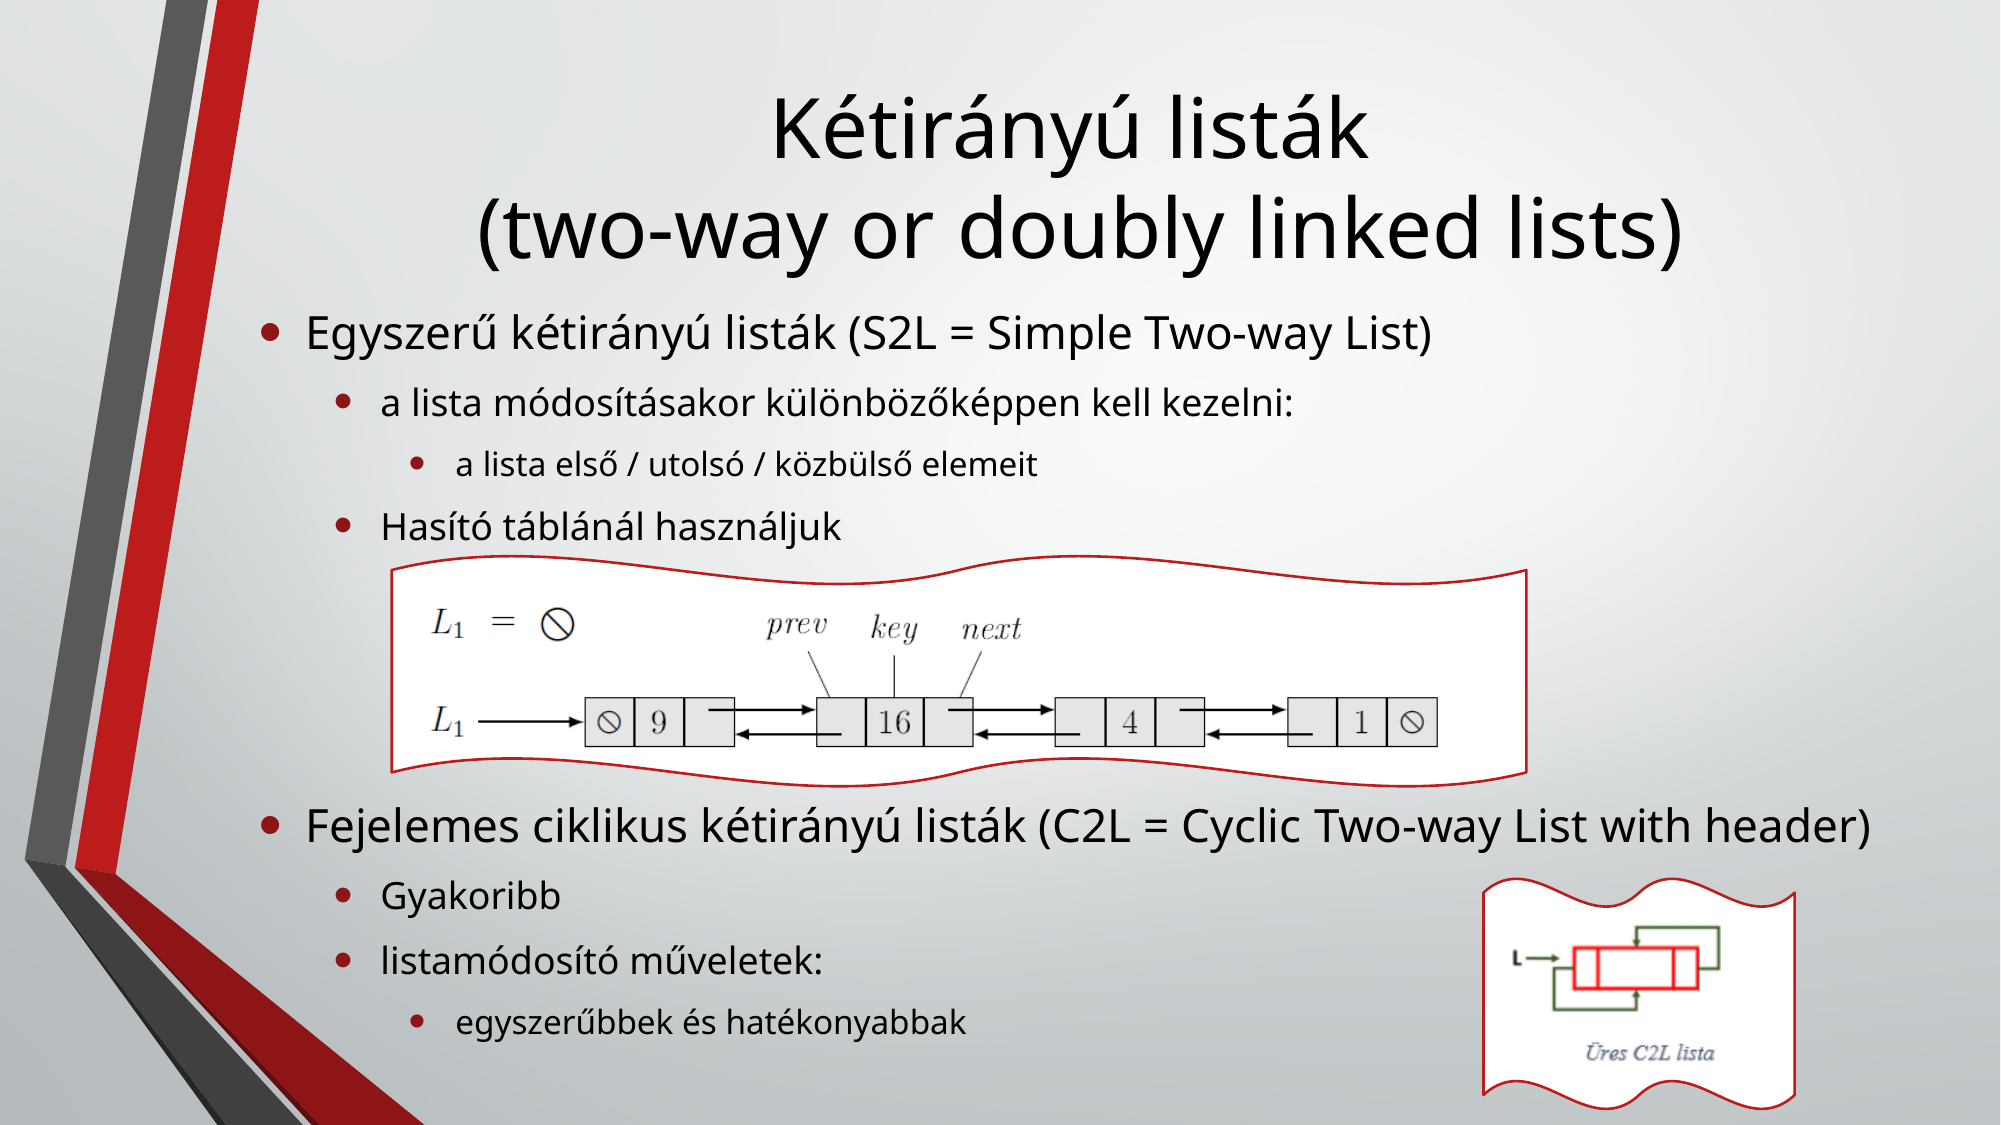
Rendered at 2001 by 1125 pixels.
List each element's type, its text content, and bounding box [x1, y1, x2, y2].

text_box [390, 554, 1528, 788]
picture [1503, 915, 1739, 1072]
picture [418, 588, 1446, 754]
list Egyszerű kétirányú listák (S2L = Simple Two-way List) a lista módosításakor különbözőképpen kell kezelni: a lista első / utolsó / közbülső elemeit Hasító táblánál használjuk Fejelemes ciklikus kétirányú listák (C2L = Cyclic Two-way List with header) Gyakoribb listamódosító műveletek: egyszerűbbek és hatékonyabbak [243, 283, 1887, 1062]
title Kétirányú listák (two-way or doubly linked lists) [259, 31, 1903, 319]
text_box [1482, 1062, 1796, 1111]
